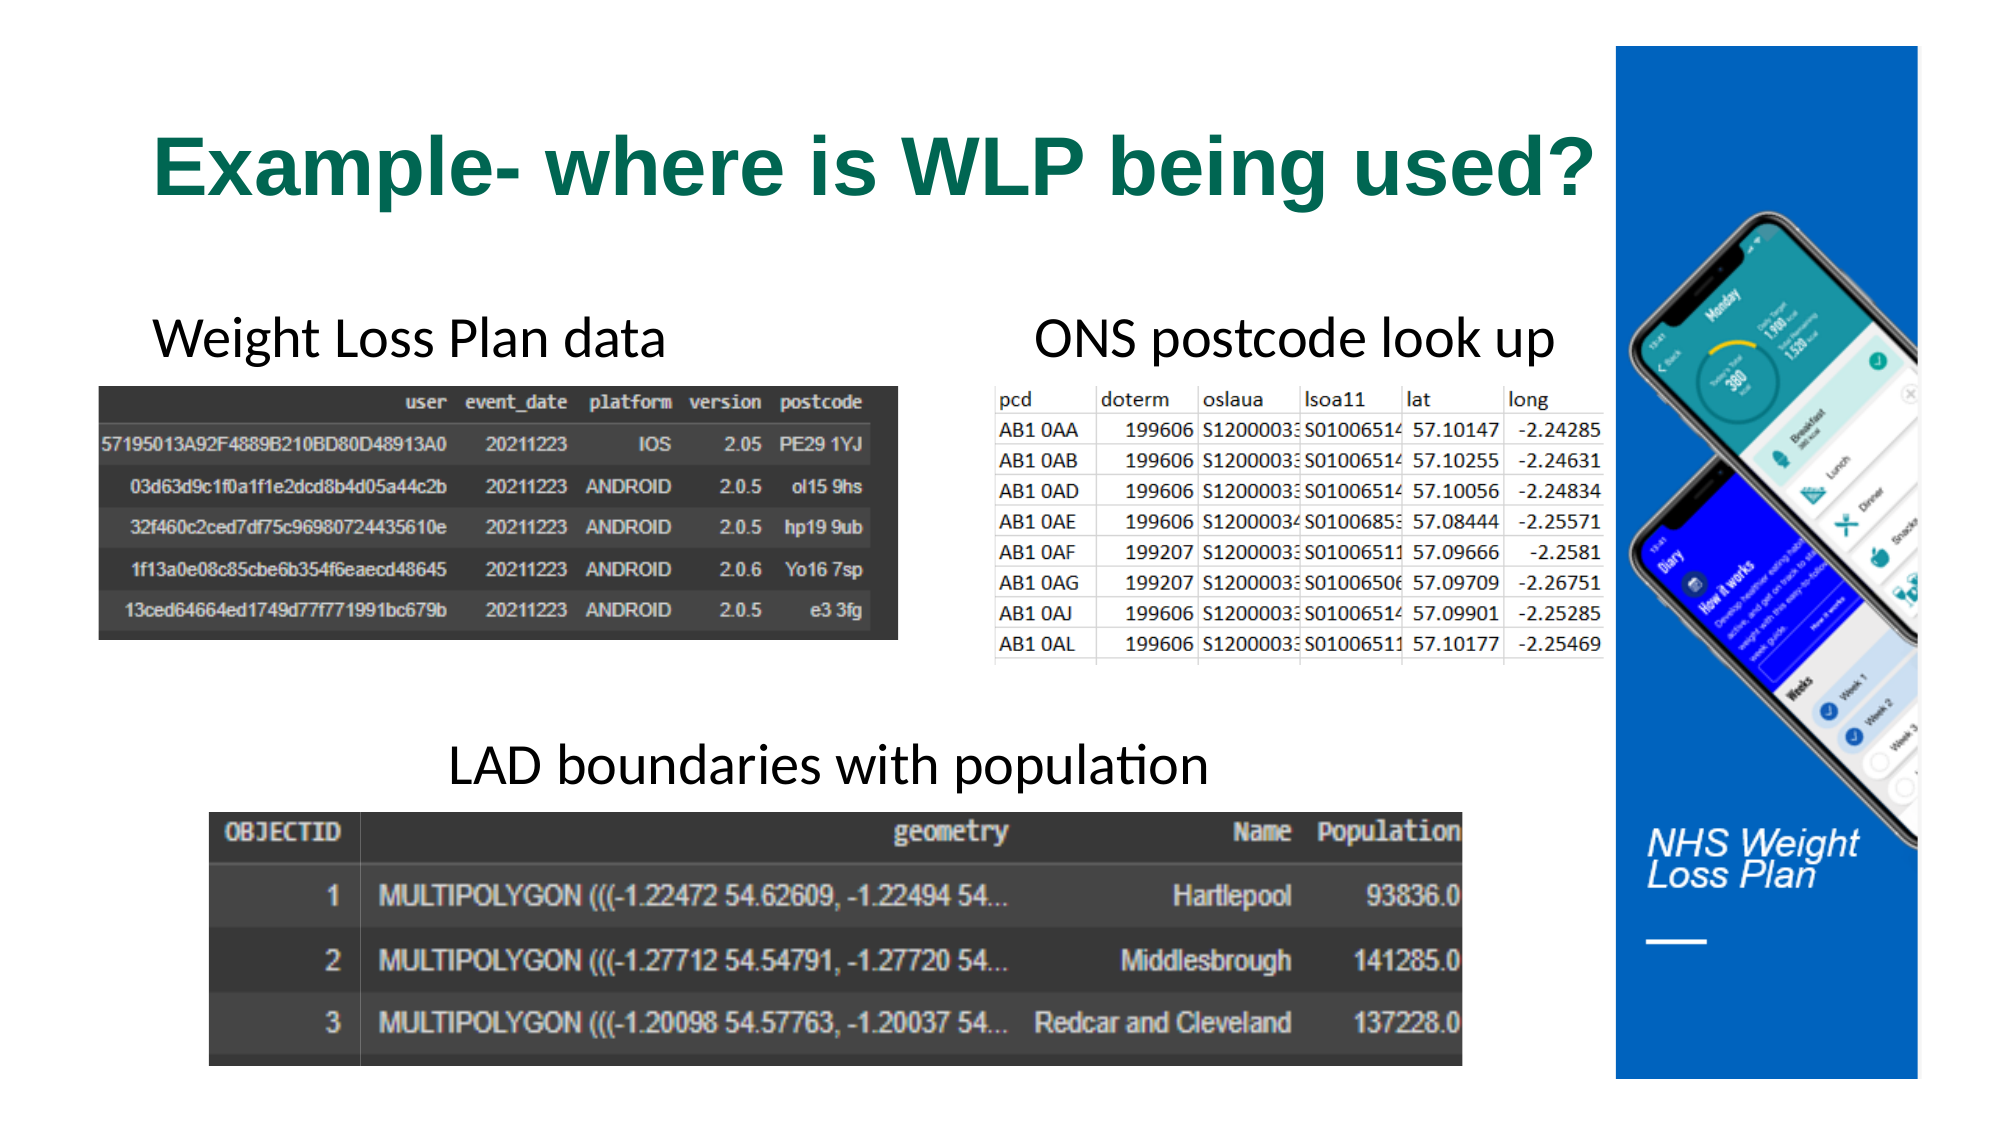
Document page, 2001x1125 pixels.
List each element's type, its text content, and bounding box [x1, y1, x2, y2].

title Example- where is WLP being used? [137, 59, 1615, 278]
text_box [208, 812, 1463, 1066]
text_box LAD boundaries with population [433, 726, 1284, 812]
text_box ONS postcode look up [1019, 299, 1592, 386]
list Weight Loss Plan data [137, 299, 710, 386]
picture [1615, 46, 1922, 1079]
picture [98, 386, 899, 641]
picture [994, 386, 1604, 665]
